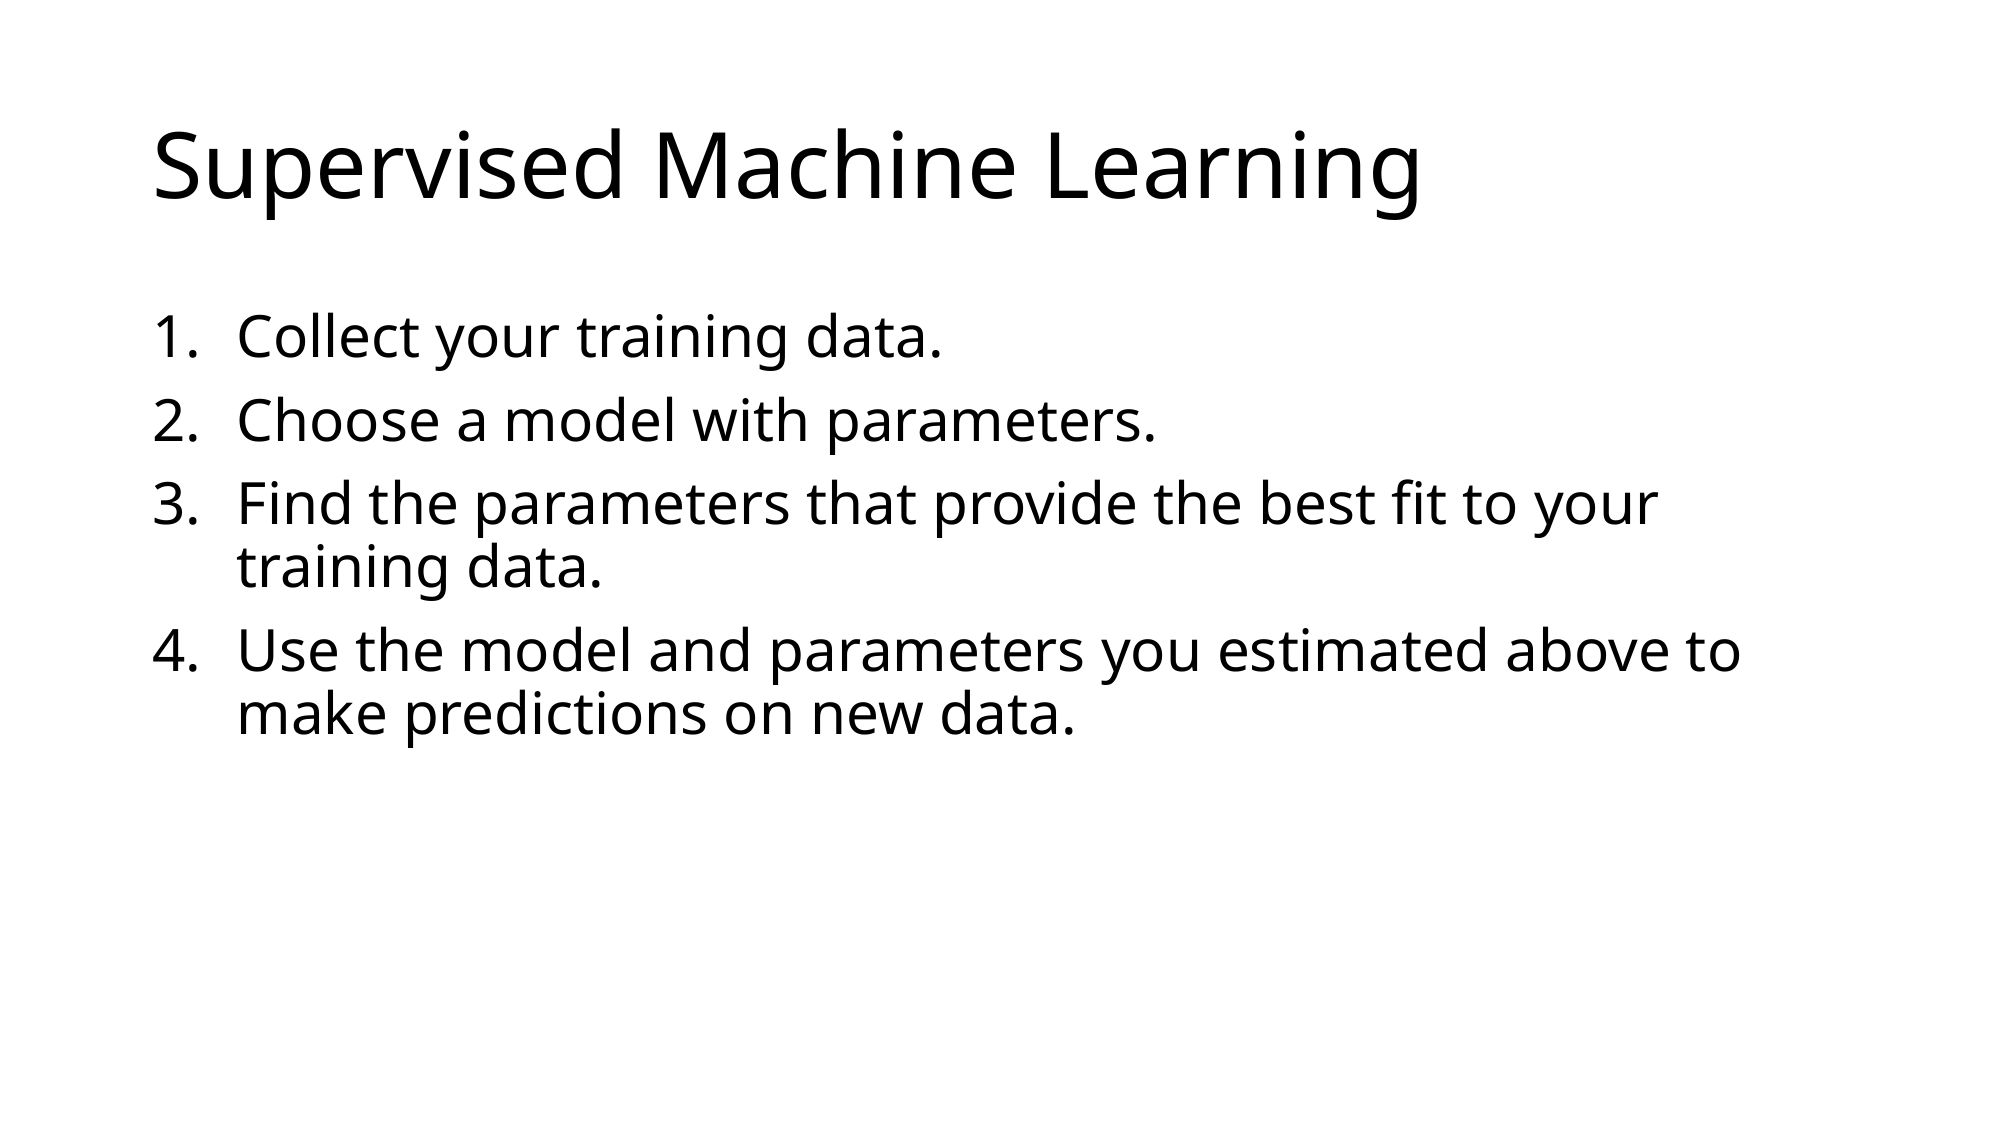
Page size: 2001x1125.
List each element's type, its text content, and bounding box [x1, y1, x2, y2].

list Collect your training data. Choose a model with parameters. Find the parameters that provide the best fit to your training data. Use the model and parameters you estimated above to make predictions on new data. [137, 299, 1863, 1014]
title Supervised Machine Learning [137, 59, 1863, 278]
